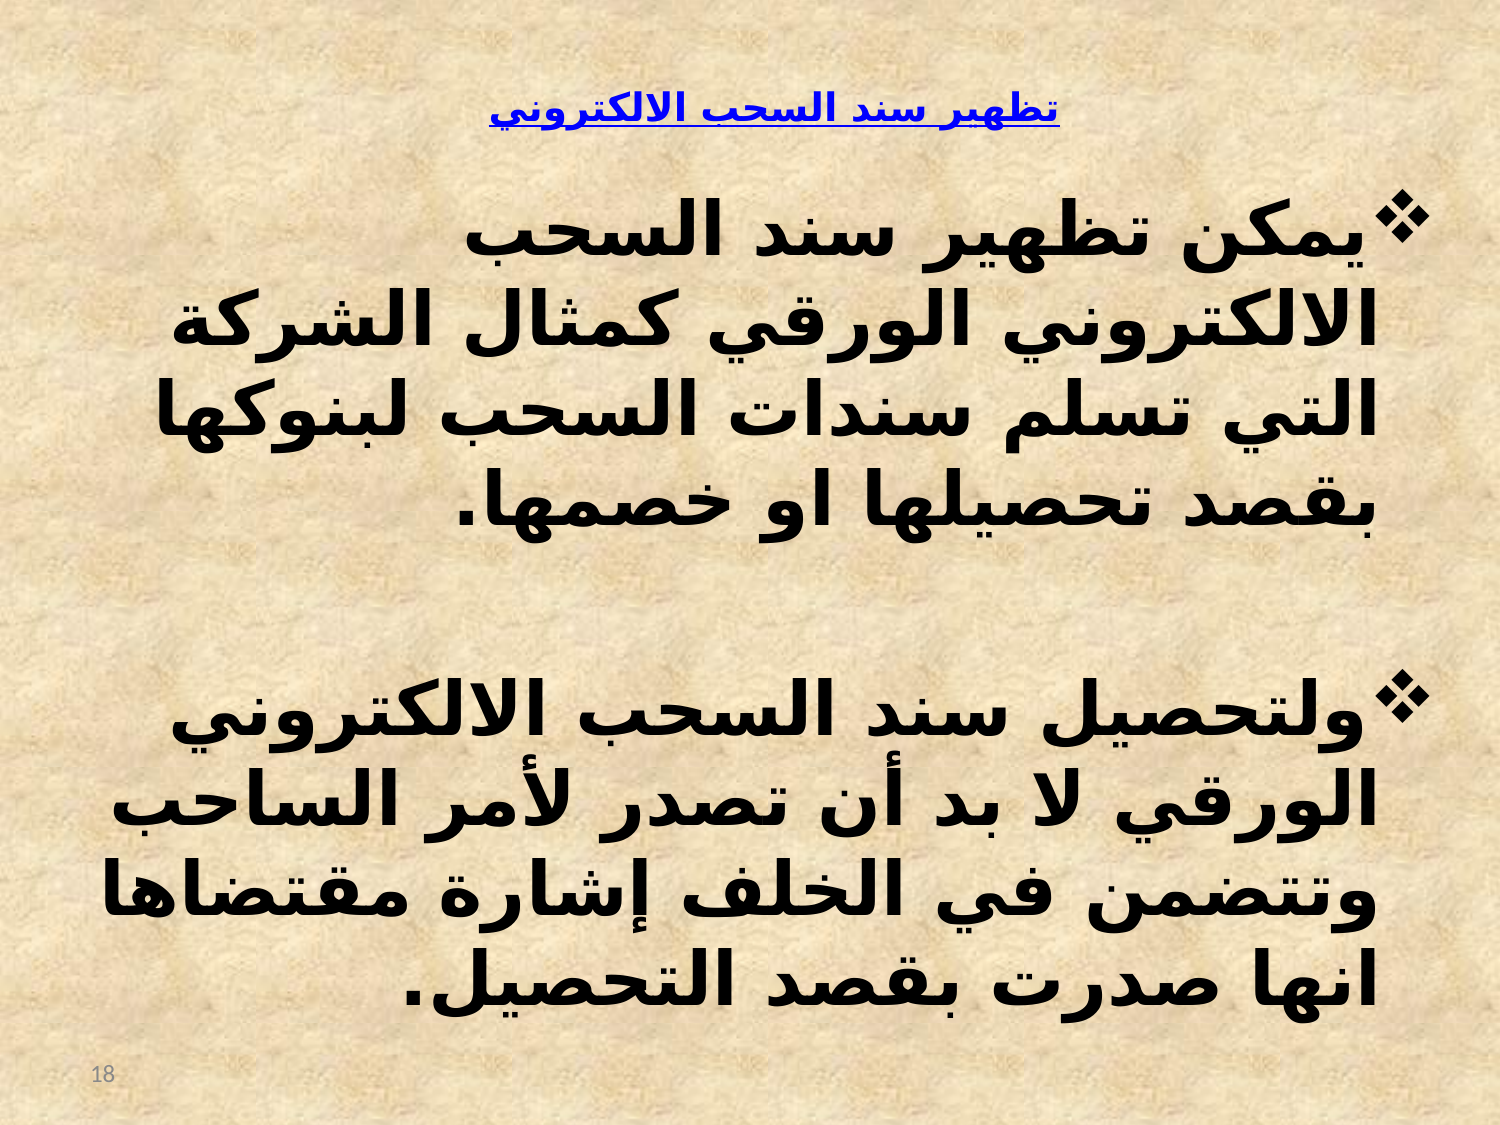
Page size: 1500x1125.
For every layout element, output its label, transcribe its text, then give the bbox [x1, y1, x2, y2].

list يمكن تظهير سند السحب الالكتروني الورقي كمثال الشركة التي تسلم سندات السحب لبنوكها بقصد تحصيلها او خصمها. ولتحصيل سند السحب الالكتروني الورقي لا بد أن تصدر لأمر الساحب وتتضمن في الخلف إشارة مقتضاها انها صدرت بقصد التحصيل. [58, 172, 1454, 1079]
picture [0, 0, 1500, 1125]
slide_number 18 [75, 1042, 425, 1103]
title تظهير سند السحب الالكتروني [56, 74, 1483, 213]
